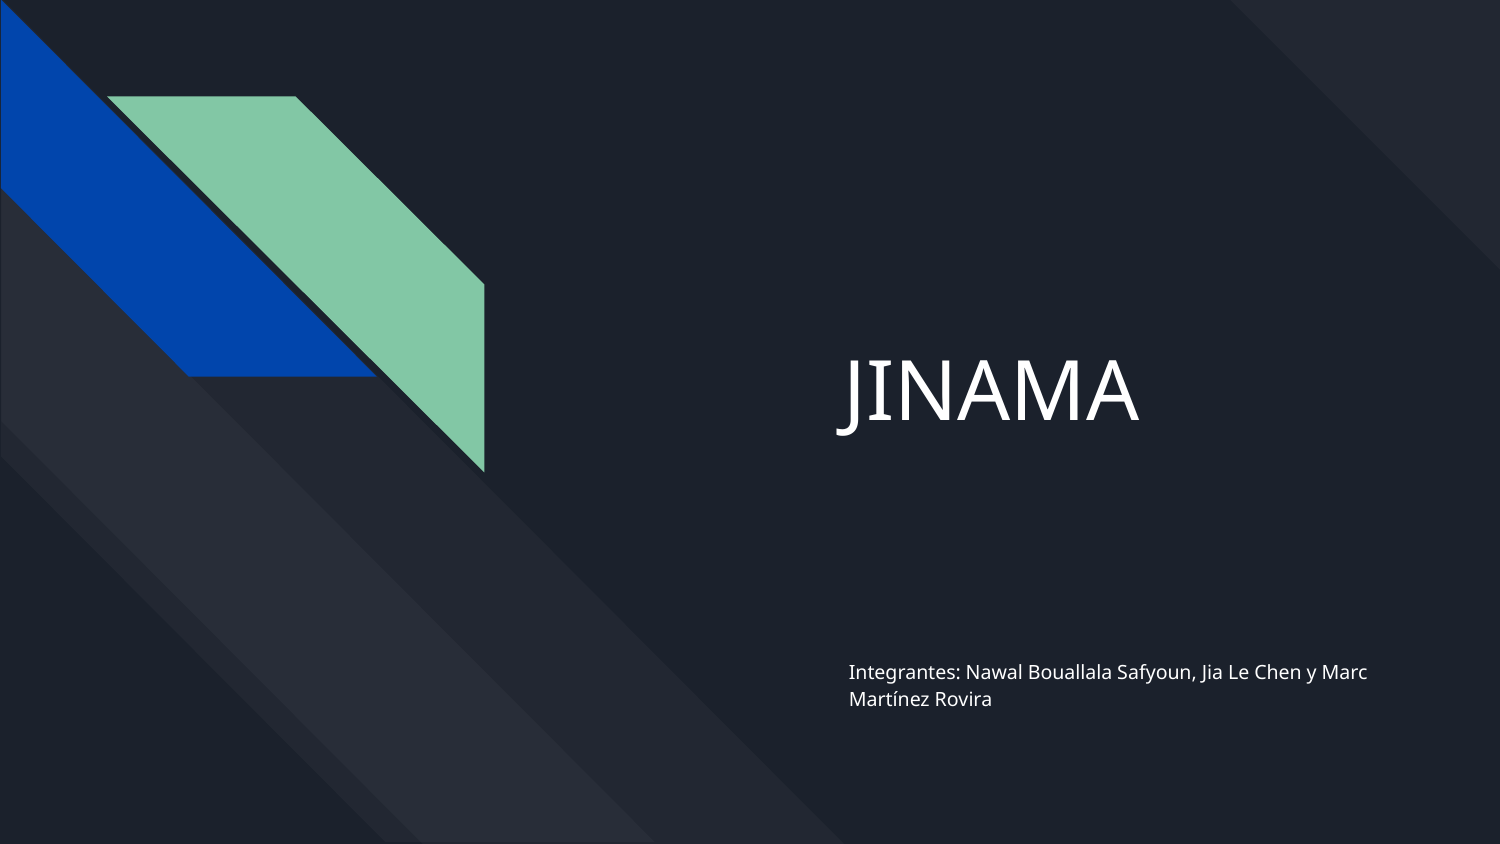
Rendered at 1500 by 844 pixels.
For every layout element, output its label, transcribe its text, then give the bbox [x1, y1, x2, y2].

title JINAMA [580, 258, 1404, 518]
subtitle Integrantes: Nawal Bouallala Safyoun, Jia Le Chen y Marc Martínez Rovira [833, 643, 1404, 727]
